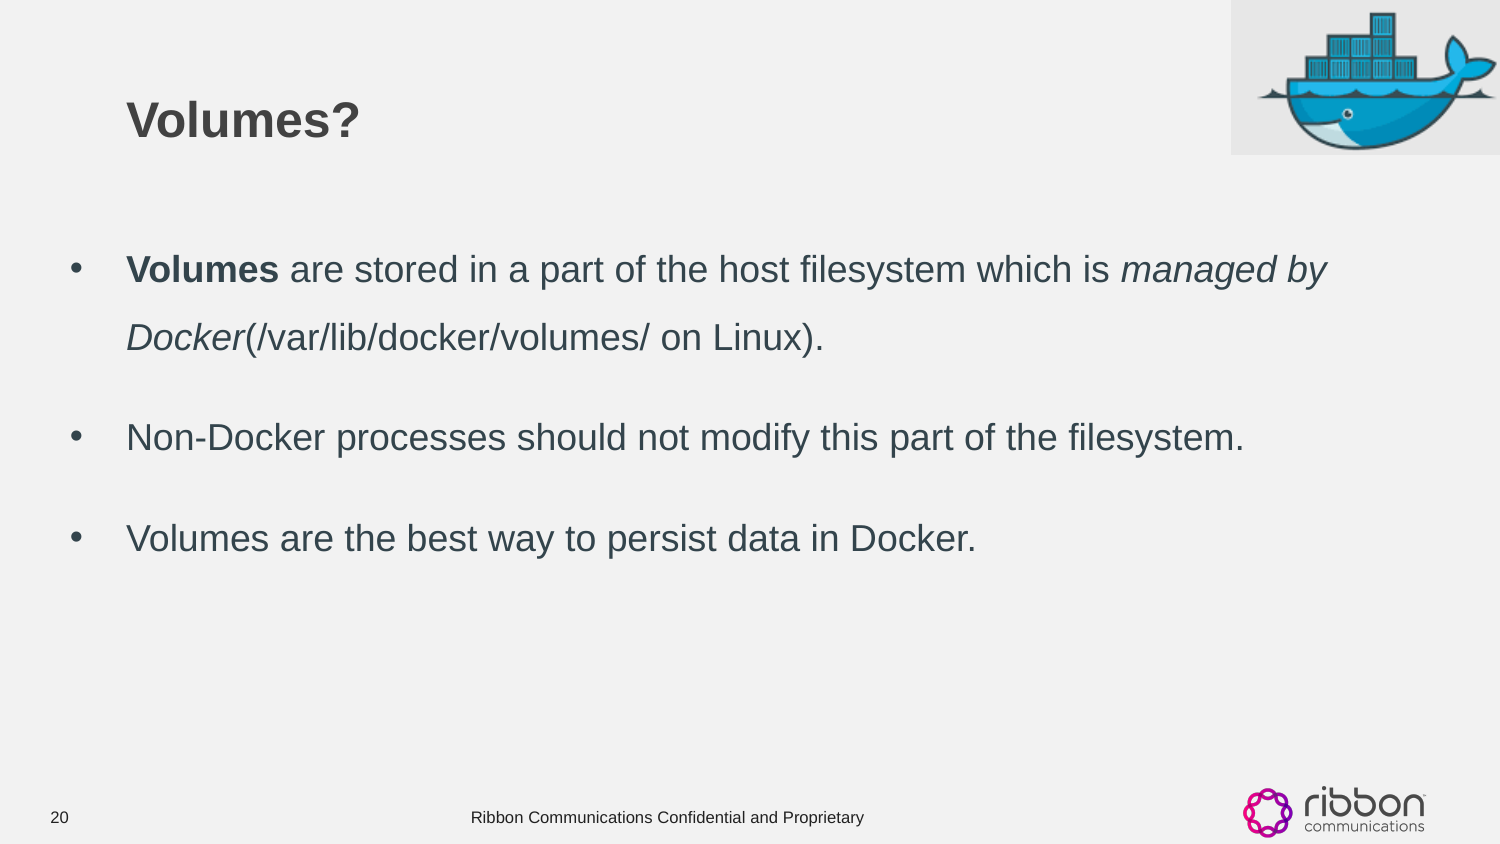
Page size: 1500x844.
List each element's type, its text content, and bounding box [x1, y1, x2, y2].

title Volumes? [36, 103, 1225, 136]
picture [1222, 767, 1445, 844]
picture [1230, 0, 1500, 155]
text_box Volumes are stored in a part of the host filesystem which is managed by Docker(/var/lib/docker/volumes/ on Linux). Non-Docker processes should not modify this part of the filesystem. Volumes are the best way to persist data in Docker. [36, 136, 1498, 641]
